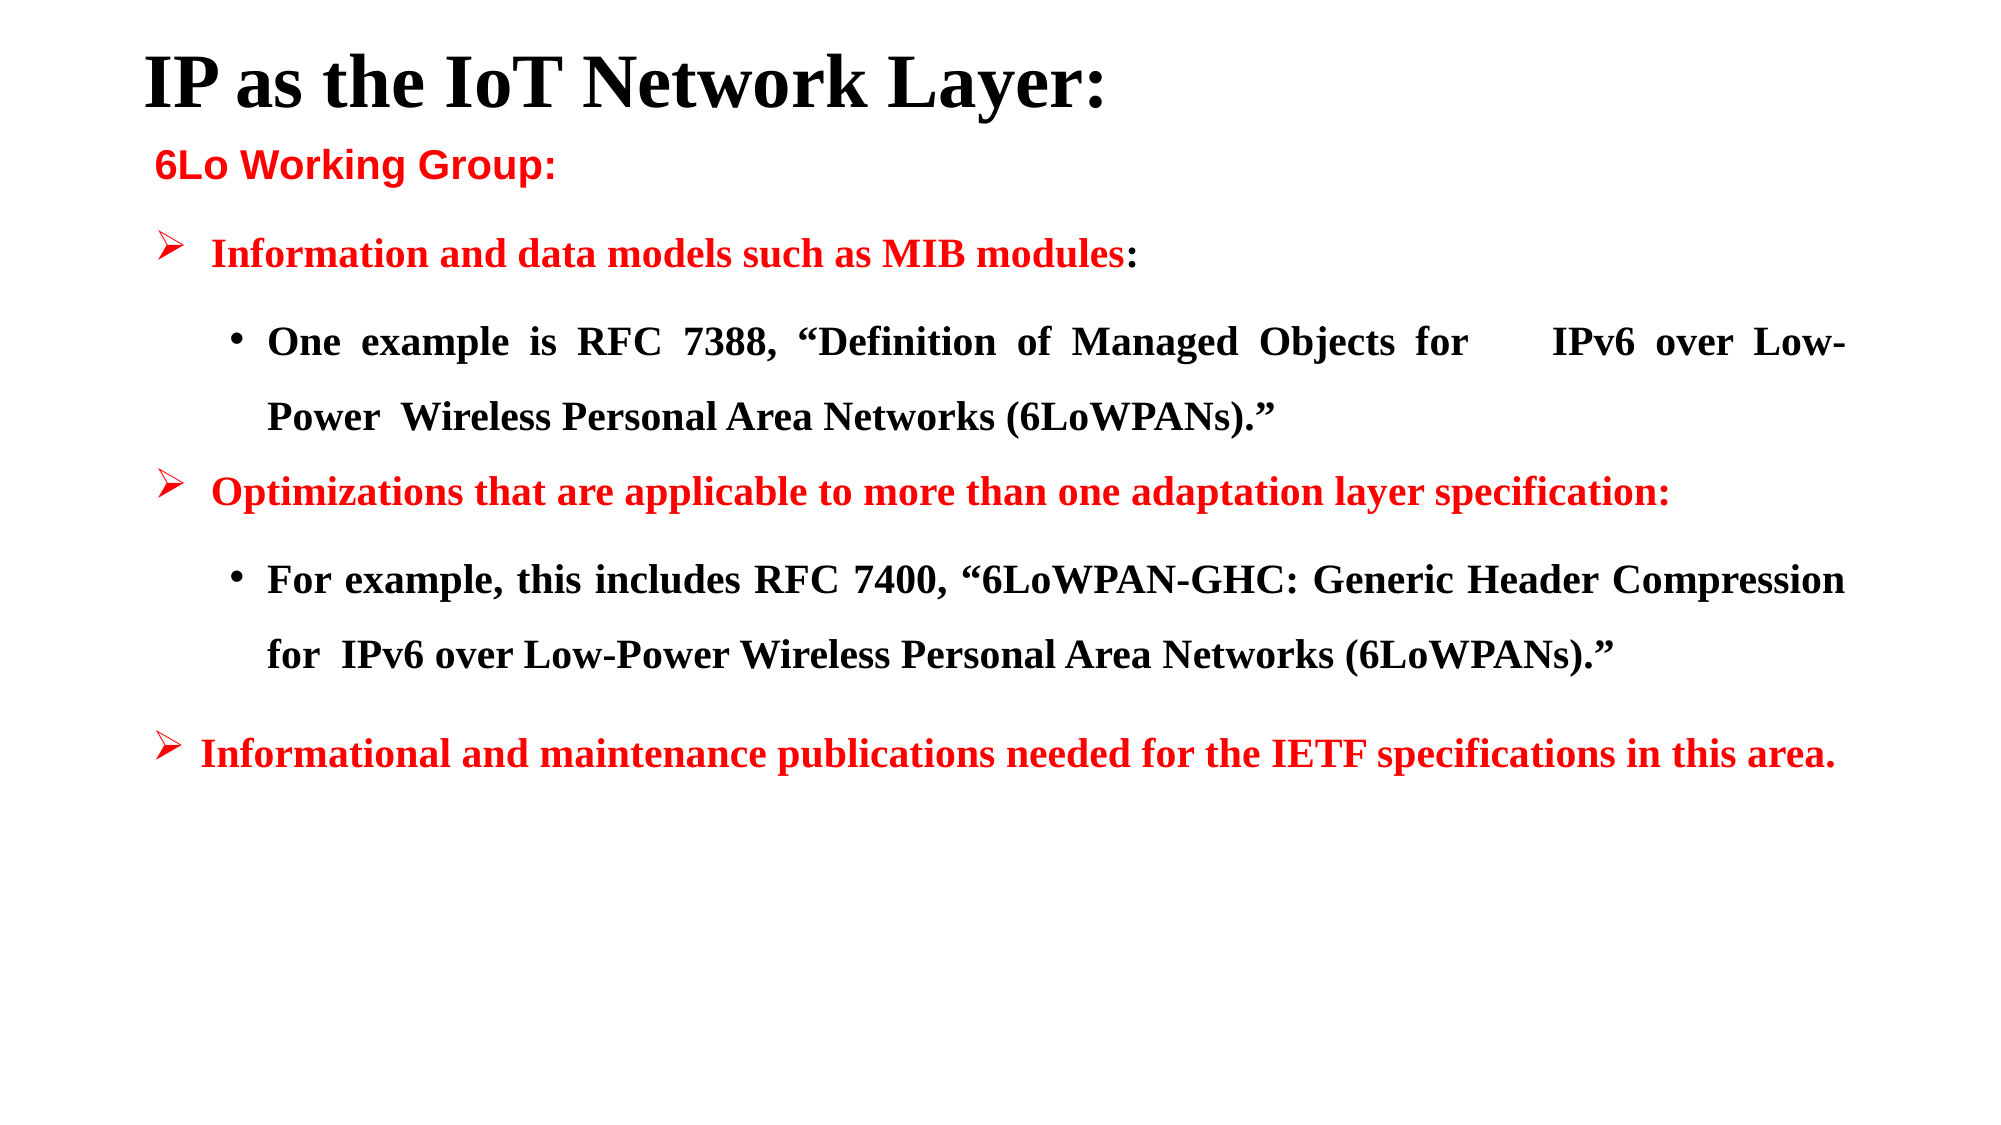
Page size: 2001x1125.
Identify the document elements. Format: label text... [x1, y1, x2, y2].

title IP as the IoT Network Layer: [126, 22, 1852, 131]
list 6Lo Working Group: Information and data models such as MIB modules: One example is RFC 7388, “Definition of Managed Objects for IPv6 over Low-Power Wireless Personal Area Networks (6LoWPANs).” Optimizations that are applicable to more than one adaptation layer specification: For example, this includes RFC 7400, “6LoWPAN-GHC: Generic Header Compression for IPv6 over Low-Power Wireless Personal Area Networks (6LoWPANs).” Informational and maintenance publications needed for the IETF specifications in this area. [137, 130, 1863, 1079]
